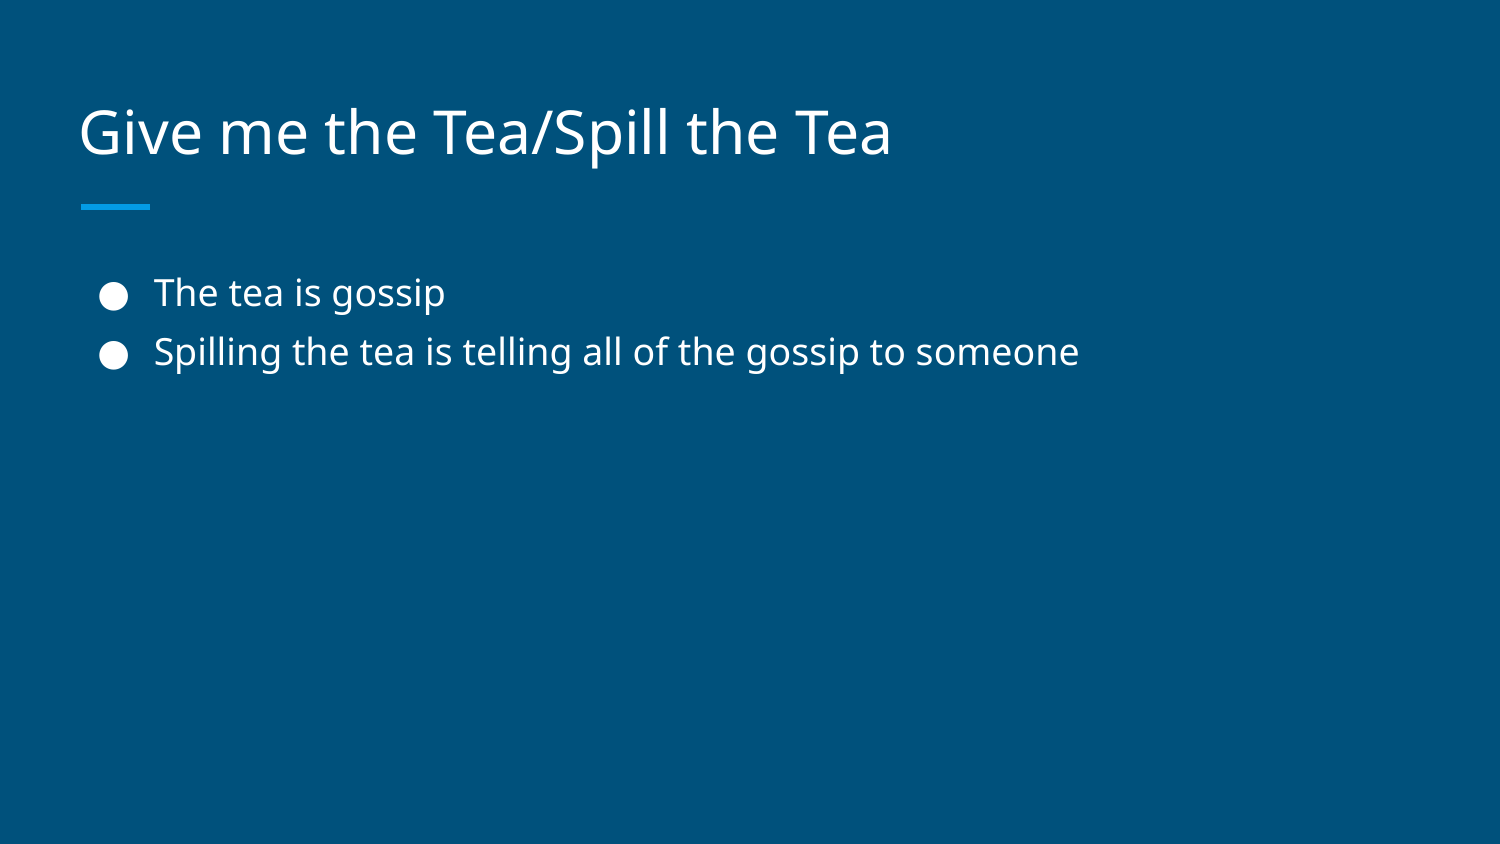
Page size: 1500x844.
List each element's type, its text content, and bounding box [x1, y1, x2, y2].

title Give me the Tea/Spill the Tea [63, 75, 1437, 188]
list The tea is gossip Spilling the tea is telling all of the gossip to someone [63, 244, 1437, 750]
